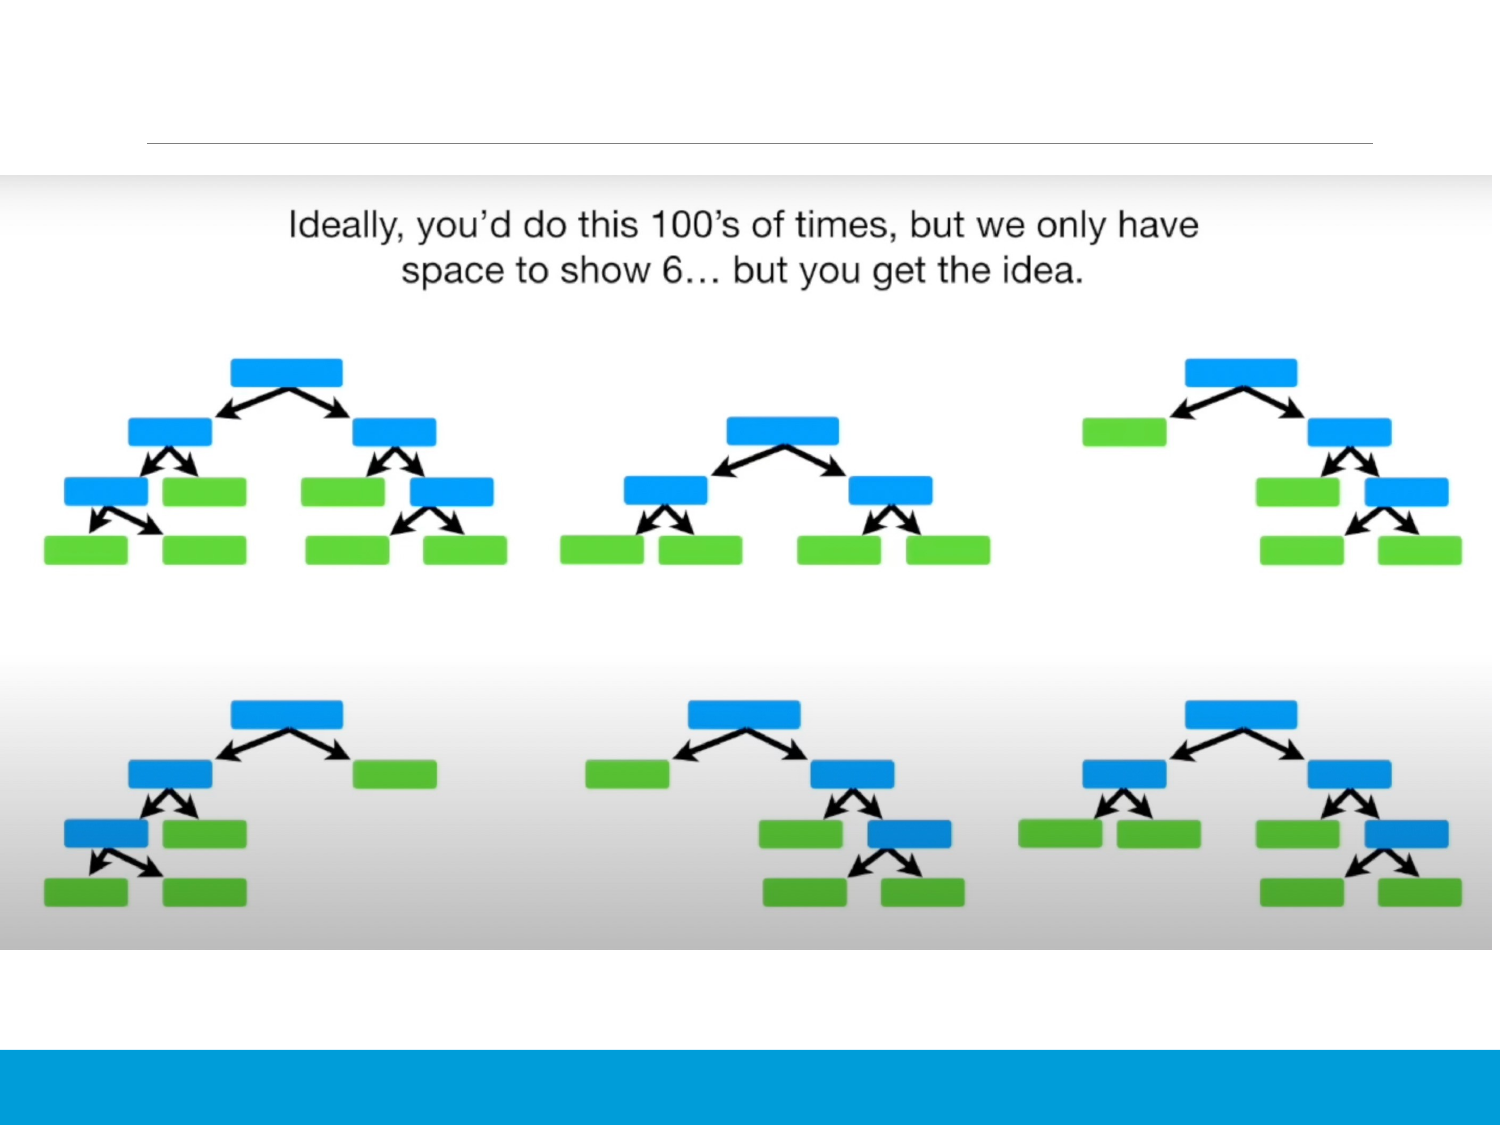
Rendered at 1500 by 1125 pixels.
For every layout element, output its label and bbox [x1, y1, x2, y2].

picture [0, 175, 1492, 950]
